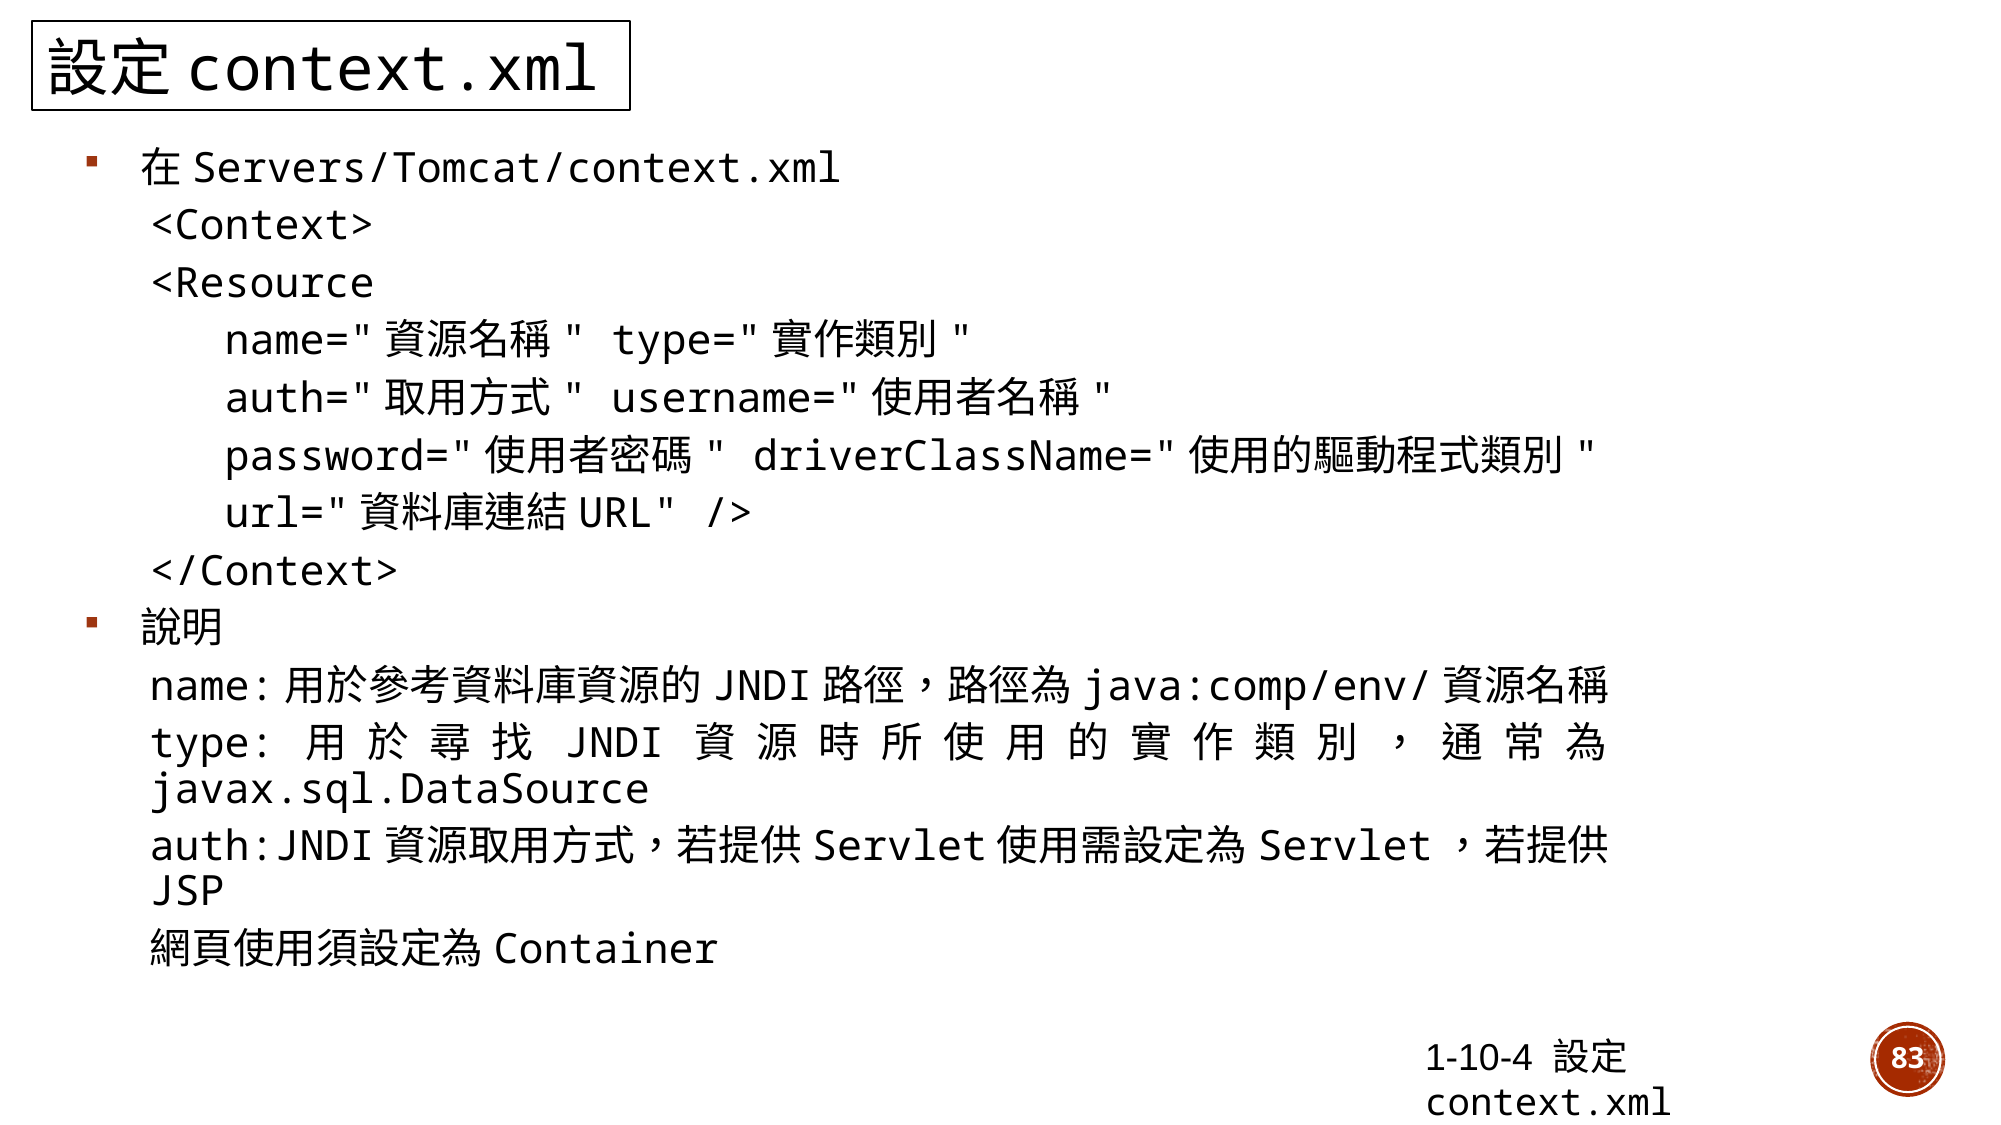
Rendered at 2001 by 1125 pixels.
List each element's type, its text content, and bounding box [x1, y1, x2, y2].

slide_number 83 [1855, 1028, 1961, 1089]
list 在Servers/Tomcat/context.xml <Context> <Resource name="資源名稱" type="實作類別" auth="取用方式" username="使用者名稱" password="使用者密碼" driverClassName="使用的驅動程式類別" url="資料庫連結URL" /> </Context> 說明 name:用於參考資料庫資源的JNDI路徑，路徑為java:comp/env/資源名稱 type:用於尋找JNDI資源時所使用的實作類別，通常為javax.sql.DataSource auth:JNDI資源取用方式，若提供Servlet使用需設定為Servlet，若提供JSP 網頁使用須設定為Container [68, 138, 1633, 1125]
text_box 設定context.xml [31, 20, 631, 111]
text_box 1-10-4 設定context.xml [1410, 1025, 1880, 1125]
